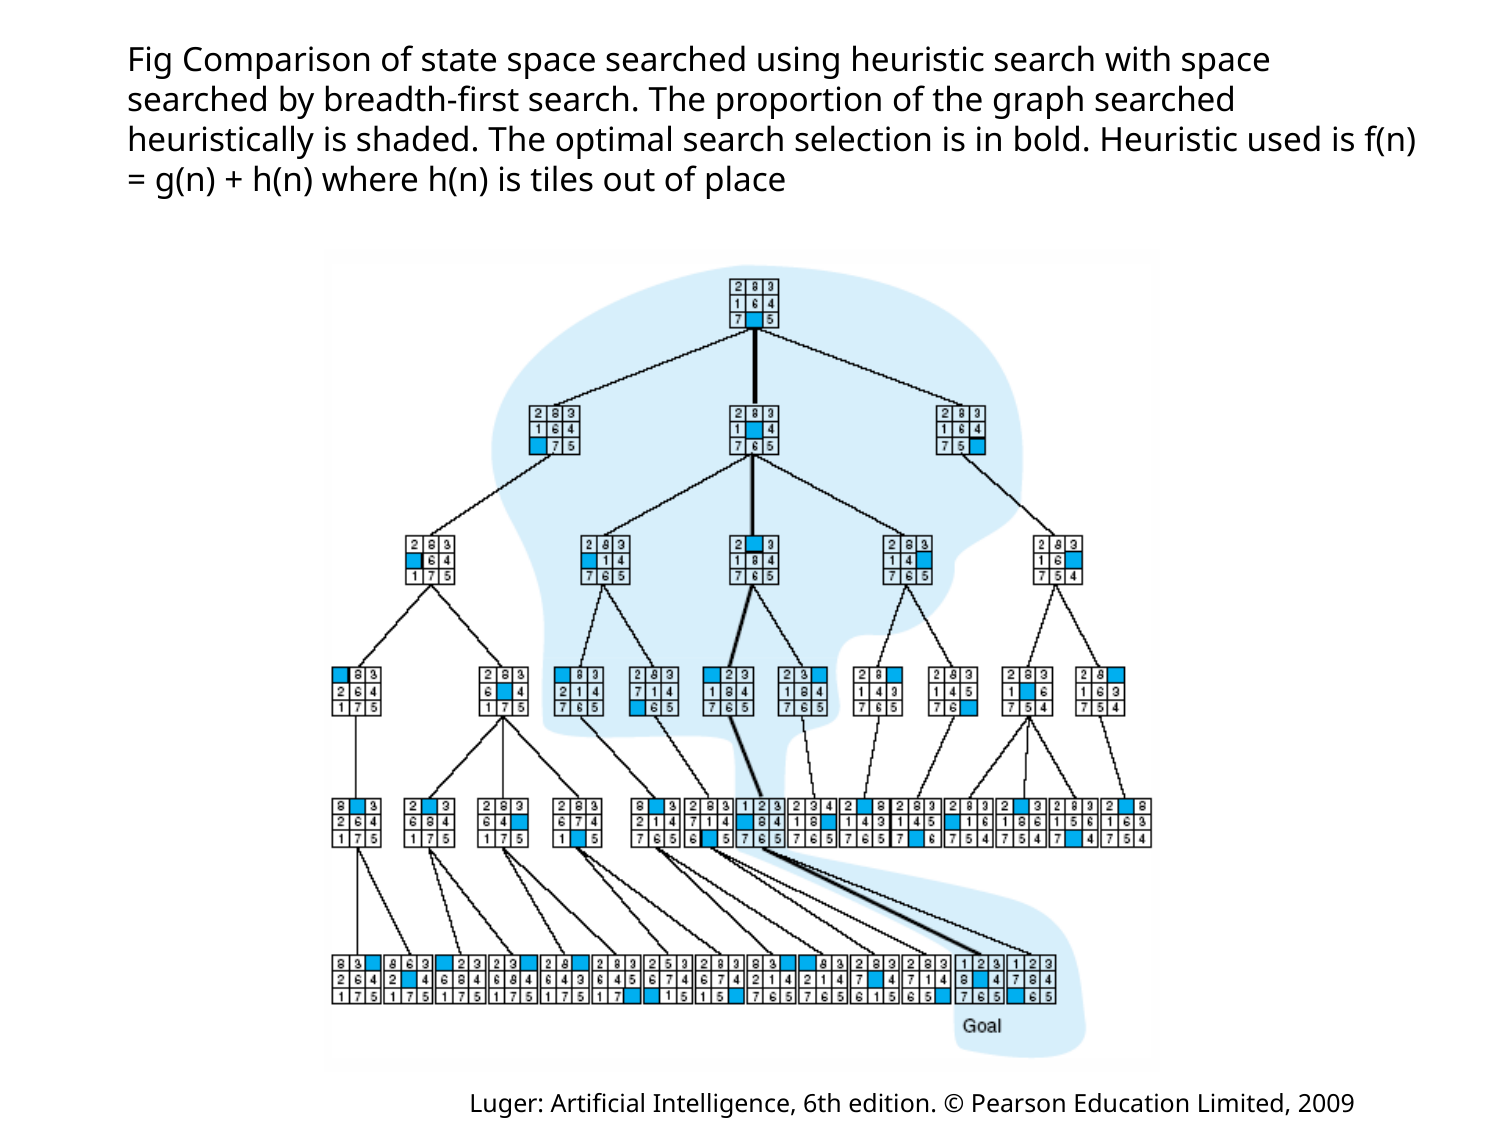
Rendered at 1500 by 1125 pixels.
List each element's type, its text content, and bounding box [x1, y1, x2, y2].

text_box Fig Comparison of state space searched using heuristic search with space searched by breadth-first search. The proportion of the graph searched heuristically is shaded. The optimal search selection is in bold. Heuristic used is f(n) = g(n) + h(n) where h(n) is tiles out of place [112, 30, 1438, 206]
text_box Luger: Artificial Intelligence, 6th edition. © Pearson Education Limited, 2009 [454, 1079, 1473, 1125]
picture [324, 249, 1160, 1073]
